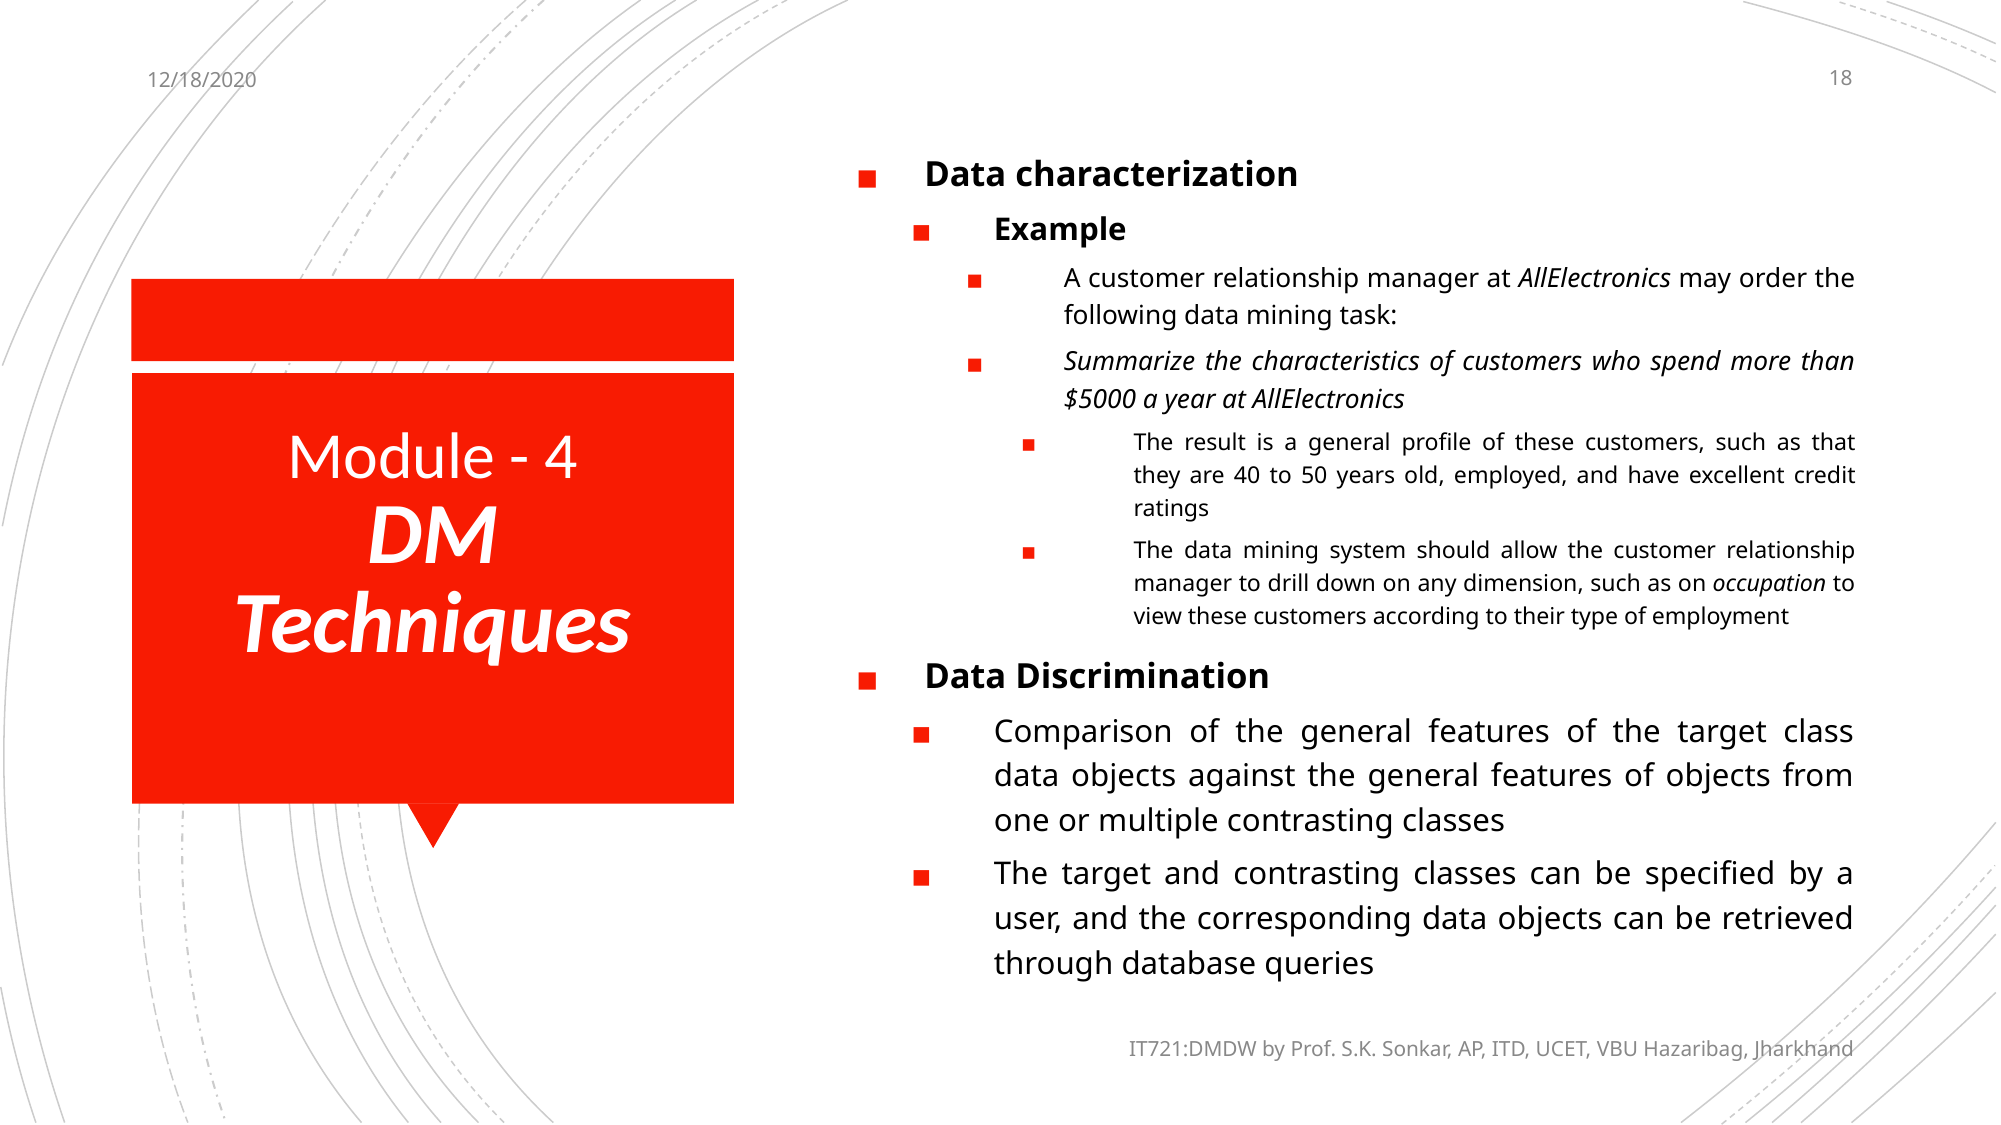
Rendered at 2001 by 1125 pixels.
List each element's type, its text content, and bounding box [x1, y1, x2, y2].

footer IT721:DMDW by Prof. S.K. Sonkar, AP, ITD, UCET, VBU Hazaribag, Jharkhand [131, 1021, 1869, 1074]
slide_number 18 [1717, 52, 1868, 105]
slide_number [131, 52, 732, 105]
title Module - 4 DM Techniques [145, 385, 720, 789]
list Data characterization Example A customer relationship manager at AllElectronics may order the following data mining task: Summarize the characteristics of customers who spend more than $5000 a year at AllElectronics The result is a general profile of these customers, such as that they are 40 to 50 years old, employed, and have excellent credit ratings The data mining system should allow the customer relationship manager to drill down on any dimension, such as on occupation to view these customers according to their type of employment Data Discrimination Comparison of the general features of the target class data objects against the general features of objects from one or multiple contrasting classes The target and contrasting classes can be specified by a user, and the corresponding data objects can be retrieved through database queries [839, 131, 1871, 993]
